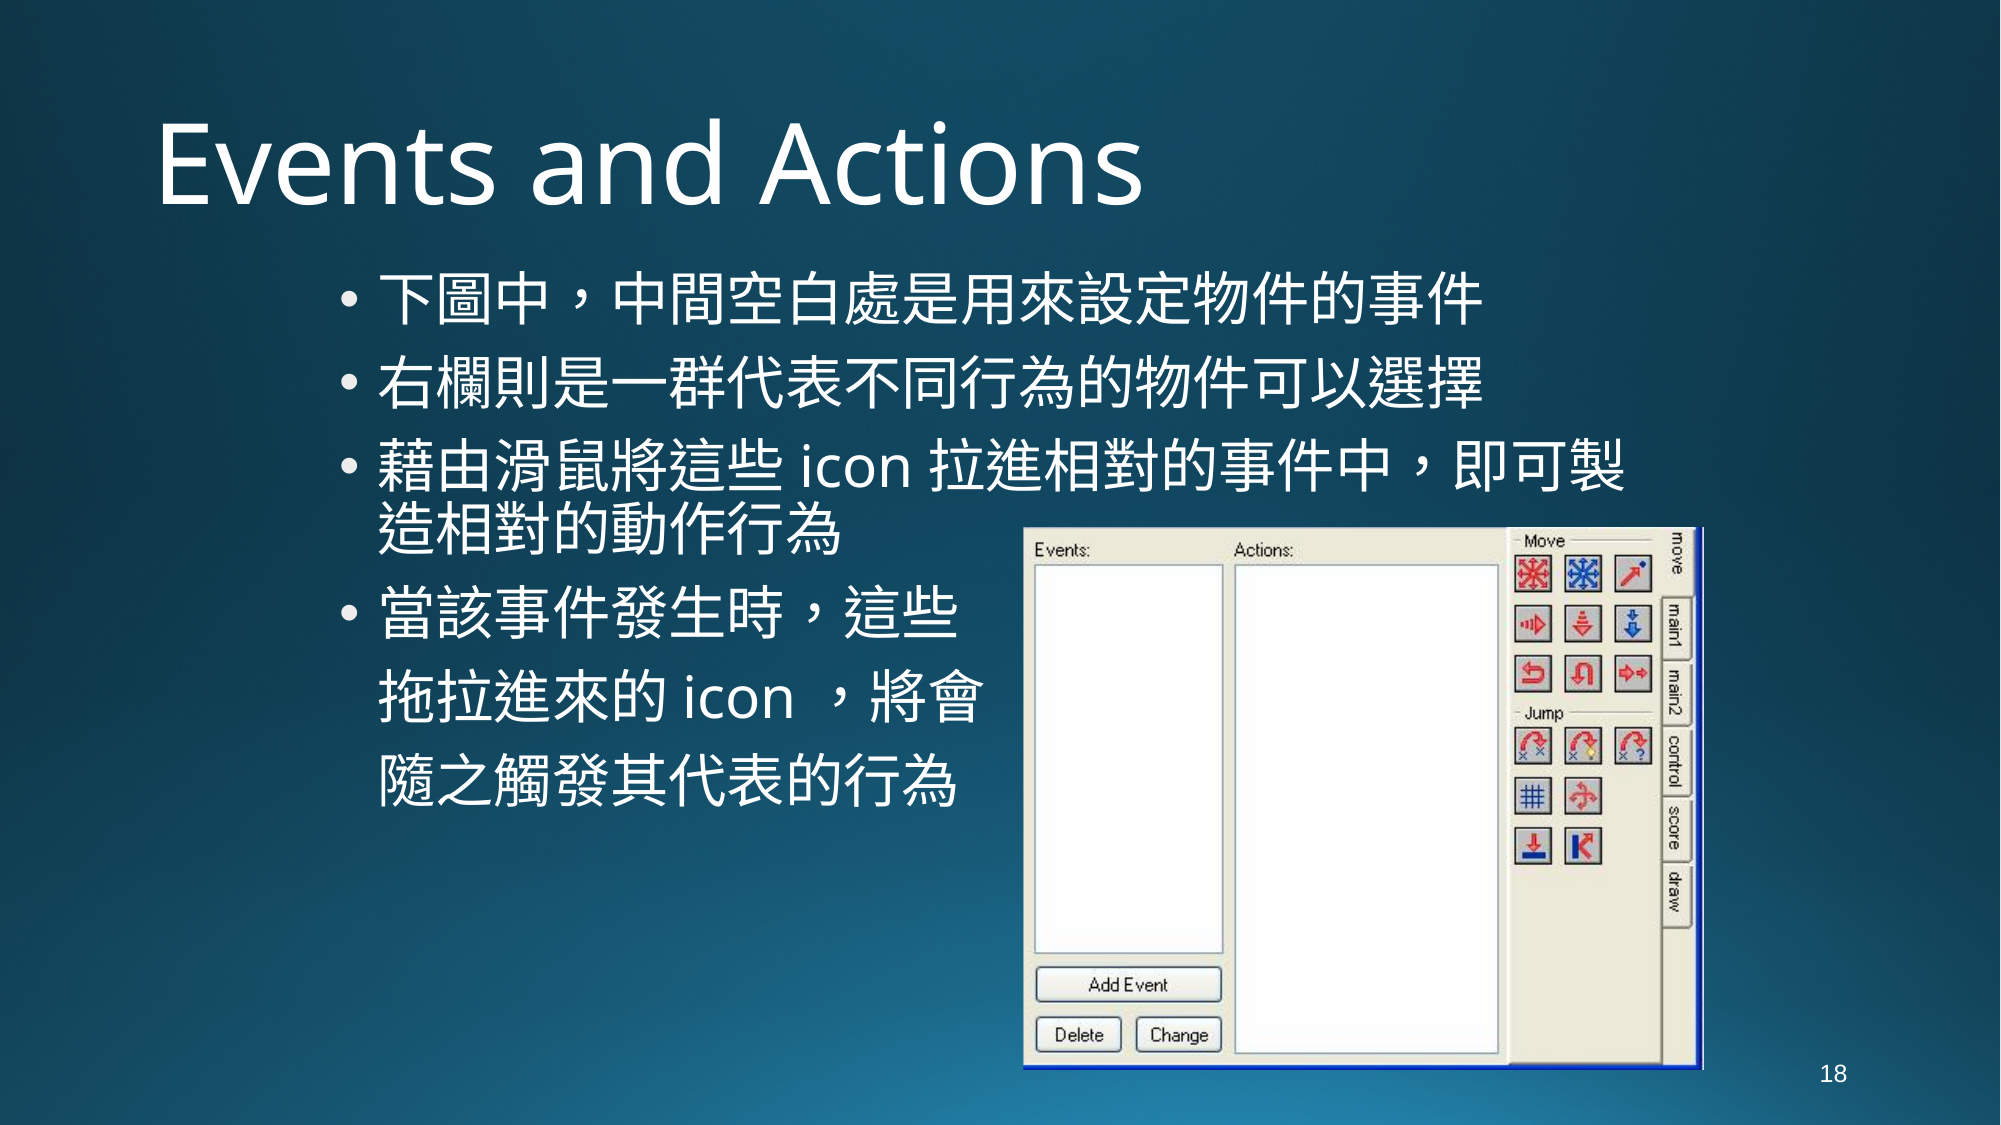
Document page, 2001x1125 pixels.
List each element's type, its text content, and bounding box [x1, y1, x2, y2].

title Events and Actions [137, 59, 1863, 278]
list 下圖中，中間空白處是用來設定物件的事件 右欄則是一群代表不同行為的物件可以選擇 藉由滑鼠將這些icon拉進相對的事件中，即可製造相對的動作行為 當該事件發生時，這些 拖拉進來的icon，將會 隨之觸發其代表的行為 [324, 262, 1675, 1059]
slide_number 18 [1412, 1042, 1863, 1103]
picture [0, 0, 2001, 1125]
